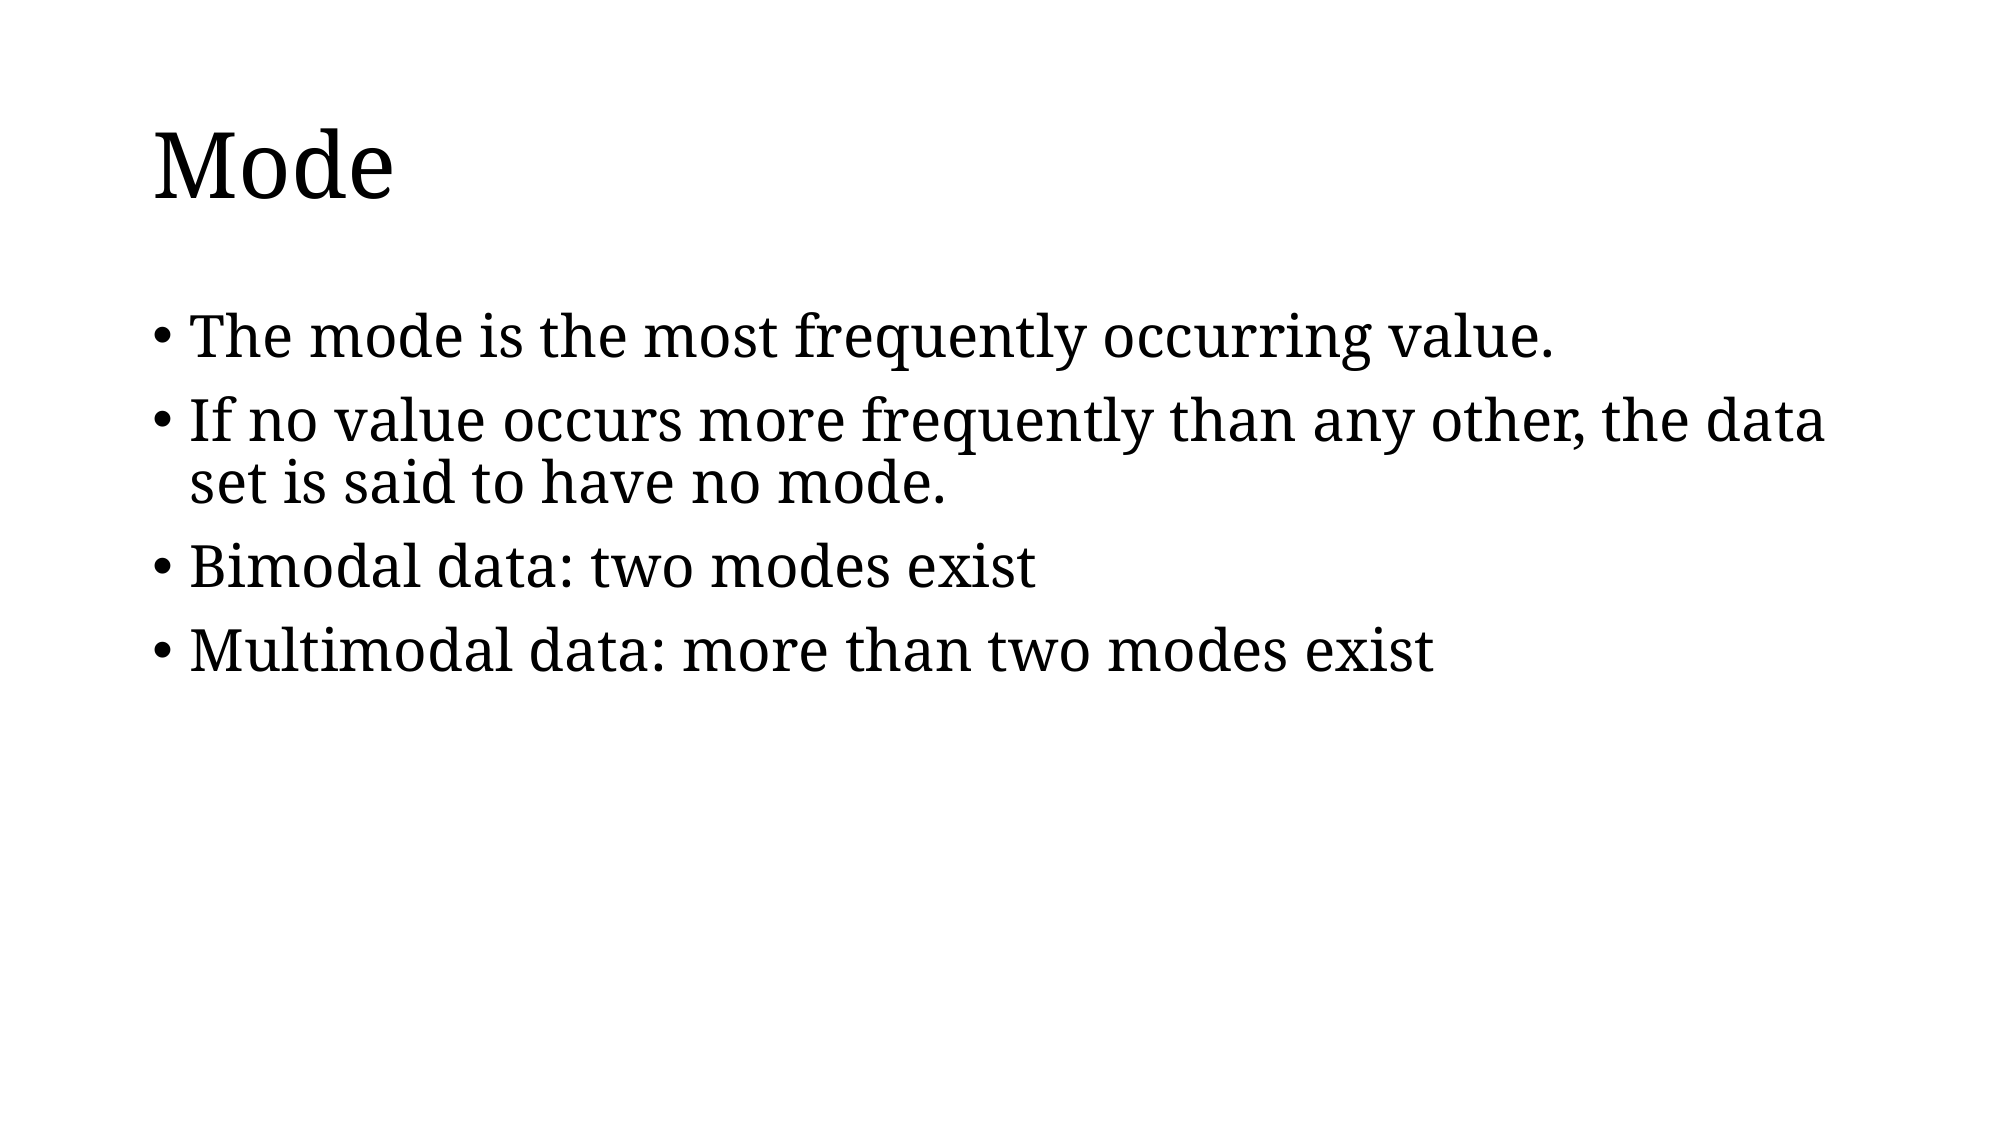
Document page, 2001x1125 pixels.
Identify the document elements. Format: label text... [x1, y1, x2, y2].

list The mode is the most frequently occurring value. If no value occurs more frequently than any other, the data set is said to have no mode. Bimodal data: two modes exist Multimodal data: more than two modes exist [137, 299, 1863, 1014]
title Mode [137, 59, 1863, 278]
